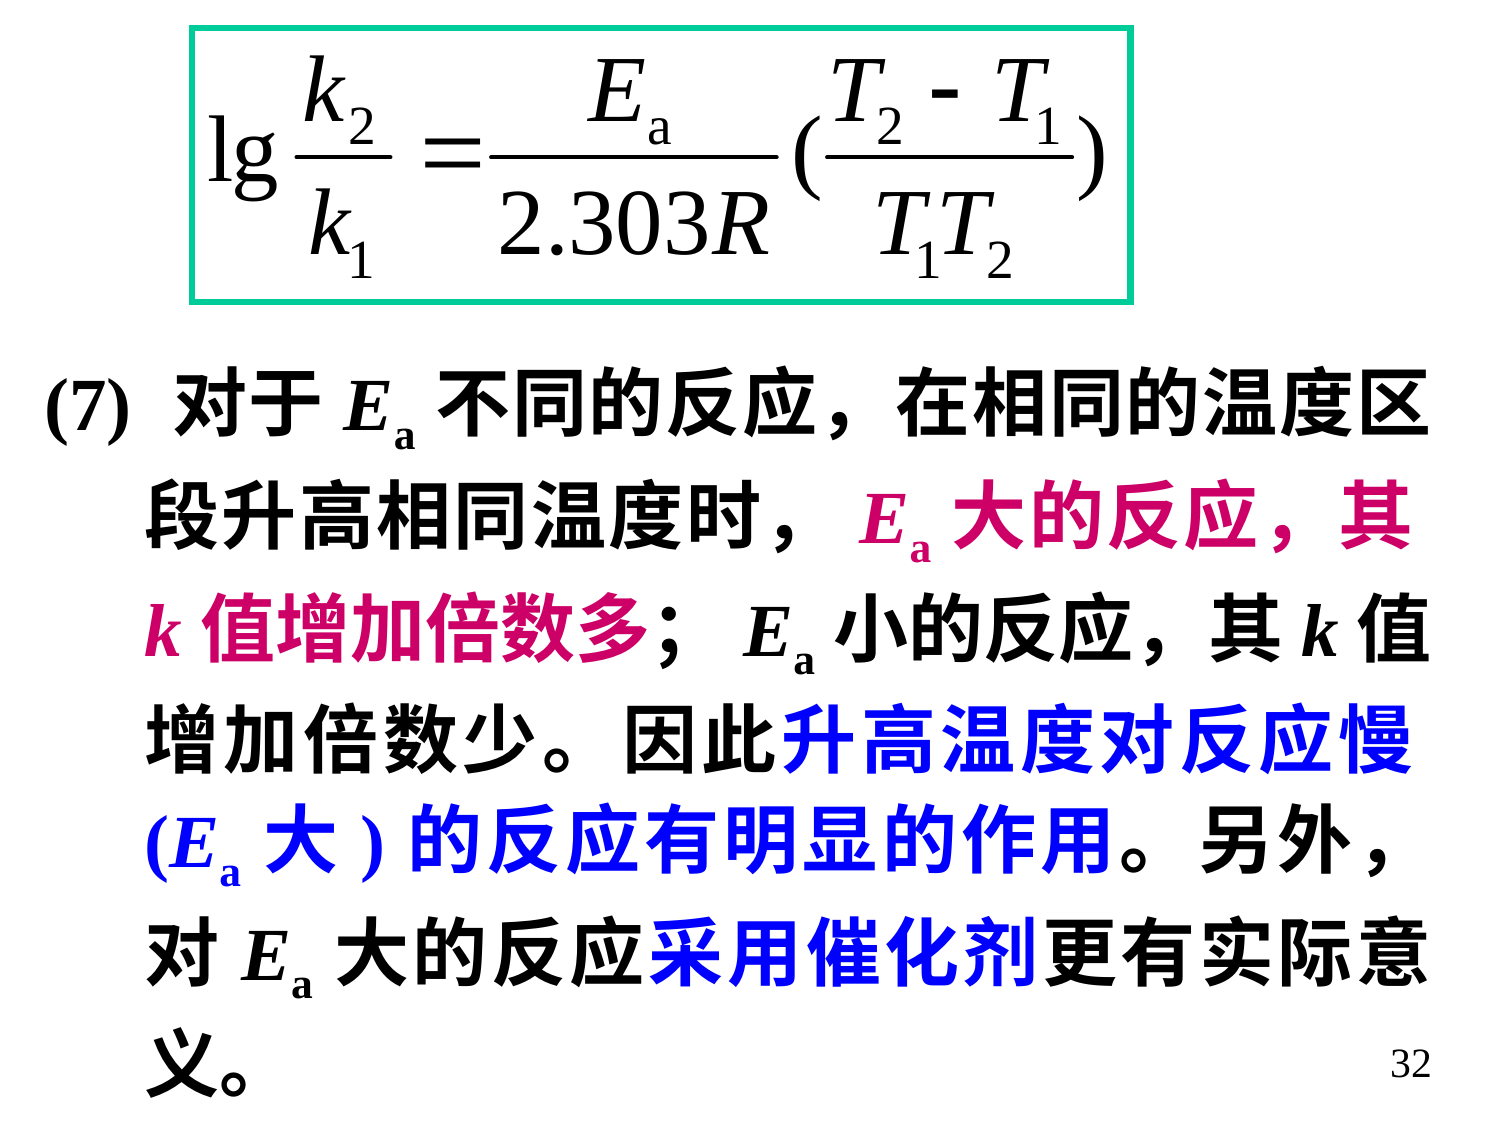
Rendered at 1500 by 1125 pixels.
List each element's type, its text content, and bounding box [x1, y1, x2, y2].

list (7) 对于Ea不同的反应，在相同的温度区段升高相同温度时，Ea大的反应，其k值增加倍数多；Ea小的反应，其k值增加倍数少。因此升高温度对反应慢(Ea大)的反应有明显的作用。另外，对Ea大的反应采用催化剂更有实际意义。 [29, 338, 1447, 1040]
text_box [194, 30, 1128, 300]
